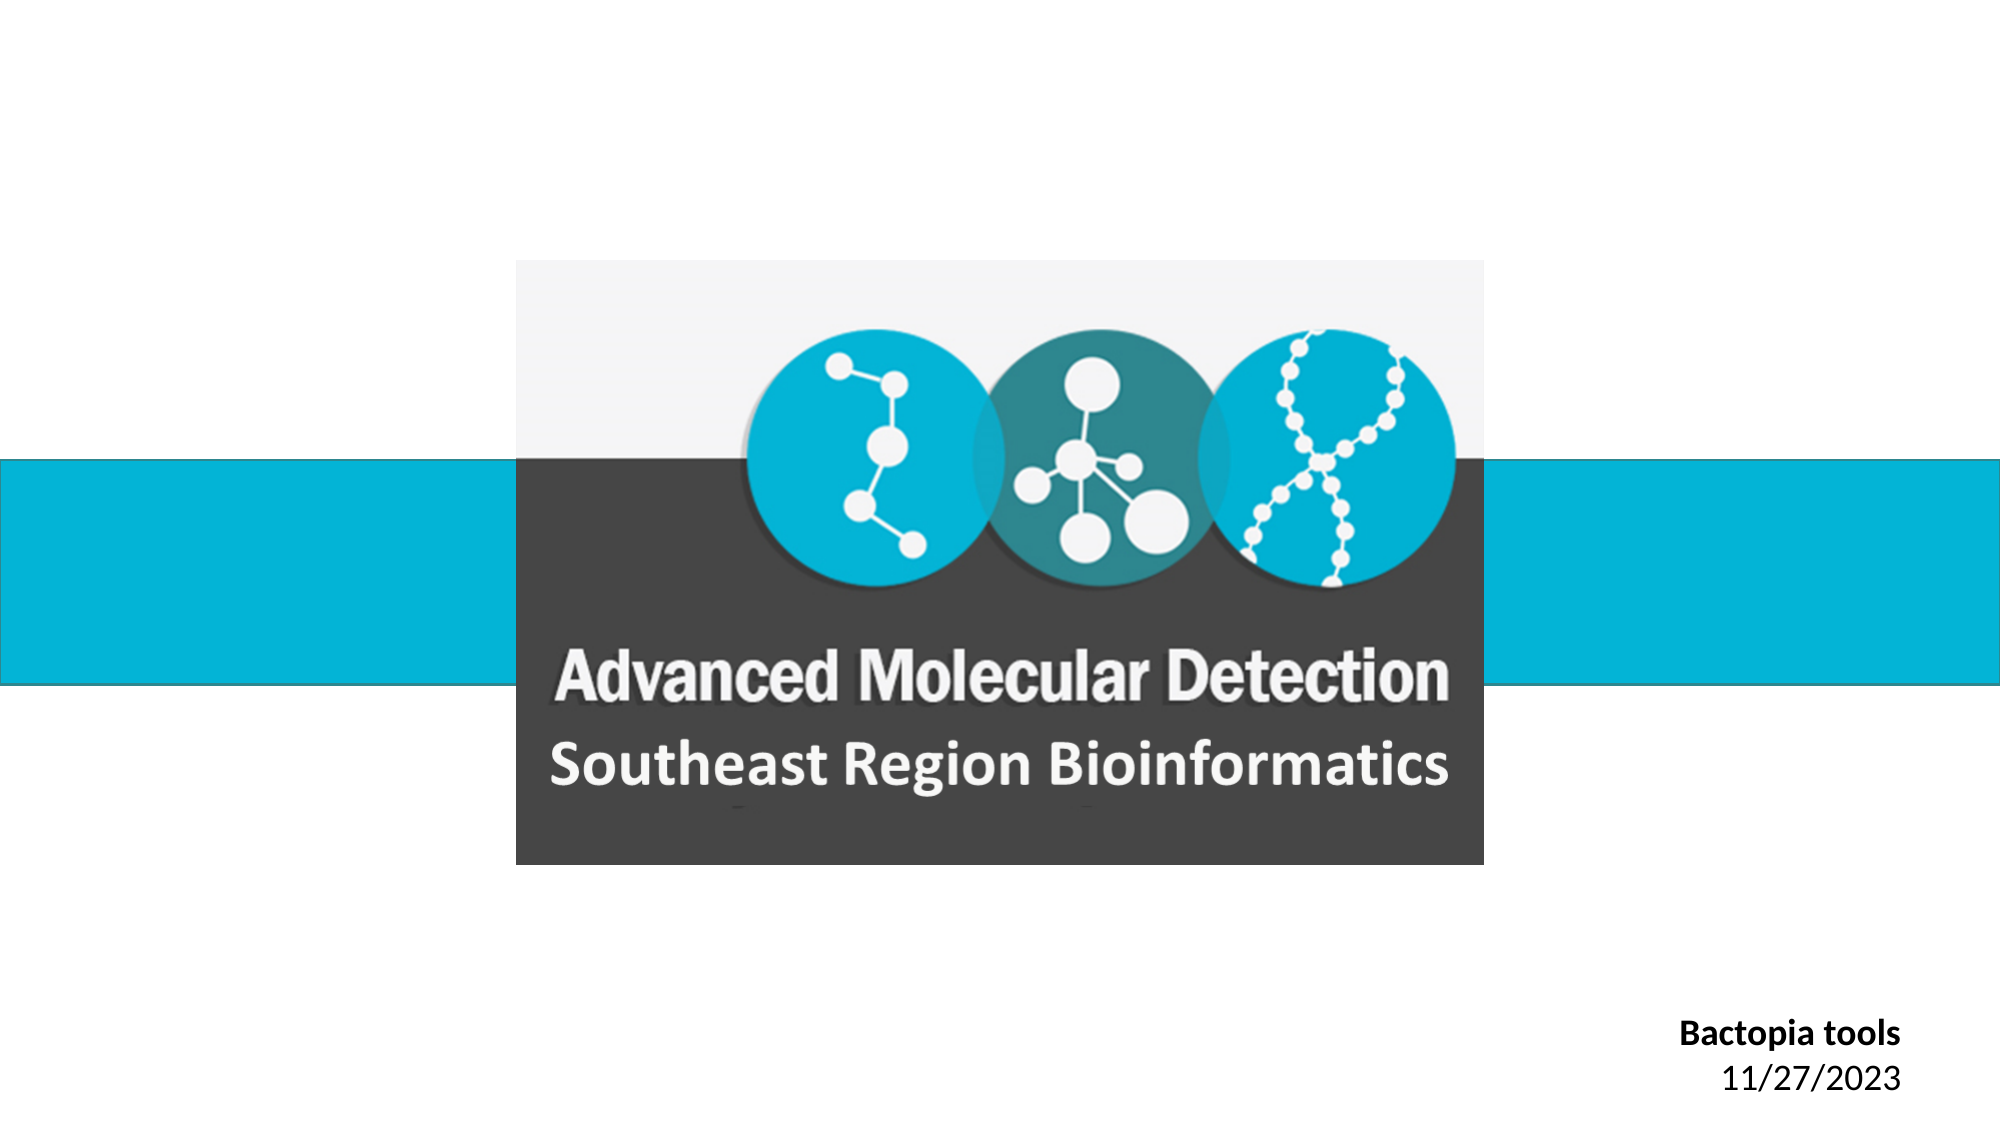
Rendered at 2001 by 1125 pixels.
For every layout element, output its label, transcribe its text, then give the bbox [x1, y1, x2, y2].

text_box [1491, 459, 2000, 686]
picture [509, 260, 1491, 865]
text_box [0, 459, 509, 686]
text_box Bactopia tools 11/27/2023 [1308, 1000, 1916, 1106]
